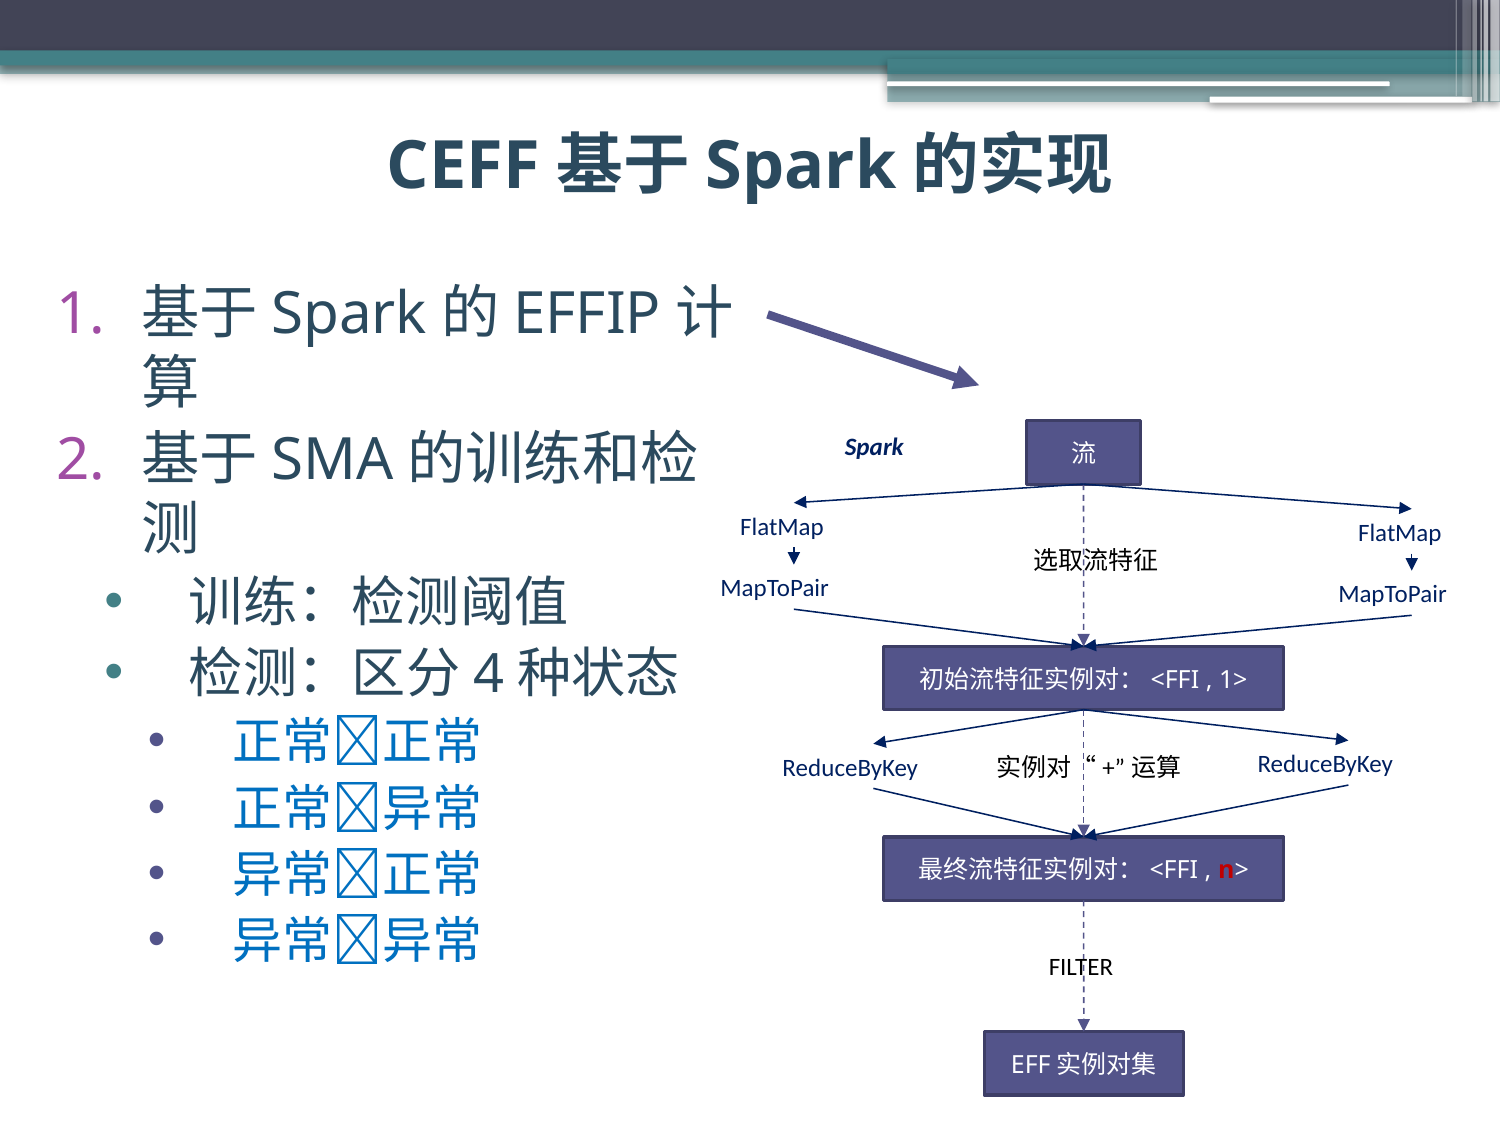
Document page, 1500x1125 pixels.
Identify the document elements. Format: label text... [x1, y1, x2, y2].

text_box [705, 420, 1500, 1096]
list 基于Spark的EFFIP计算 基于SMA的训练和检测 训练：检测阈值 检测：区分4种状态 正常正常 正常异常 异常正常 异常异常 [23, 267, 759, 1095]
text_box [767, 314, 980, 386]
title CEFF基于Spark的实现 [0, 80, 1500, 244]
